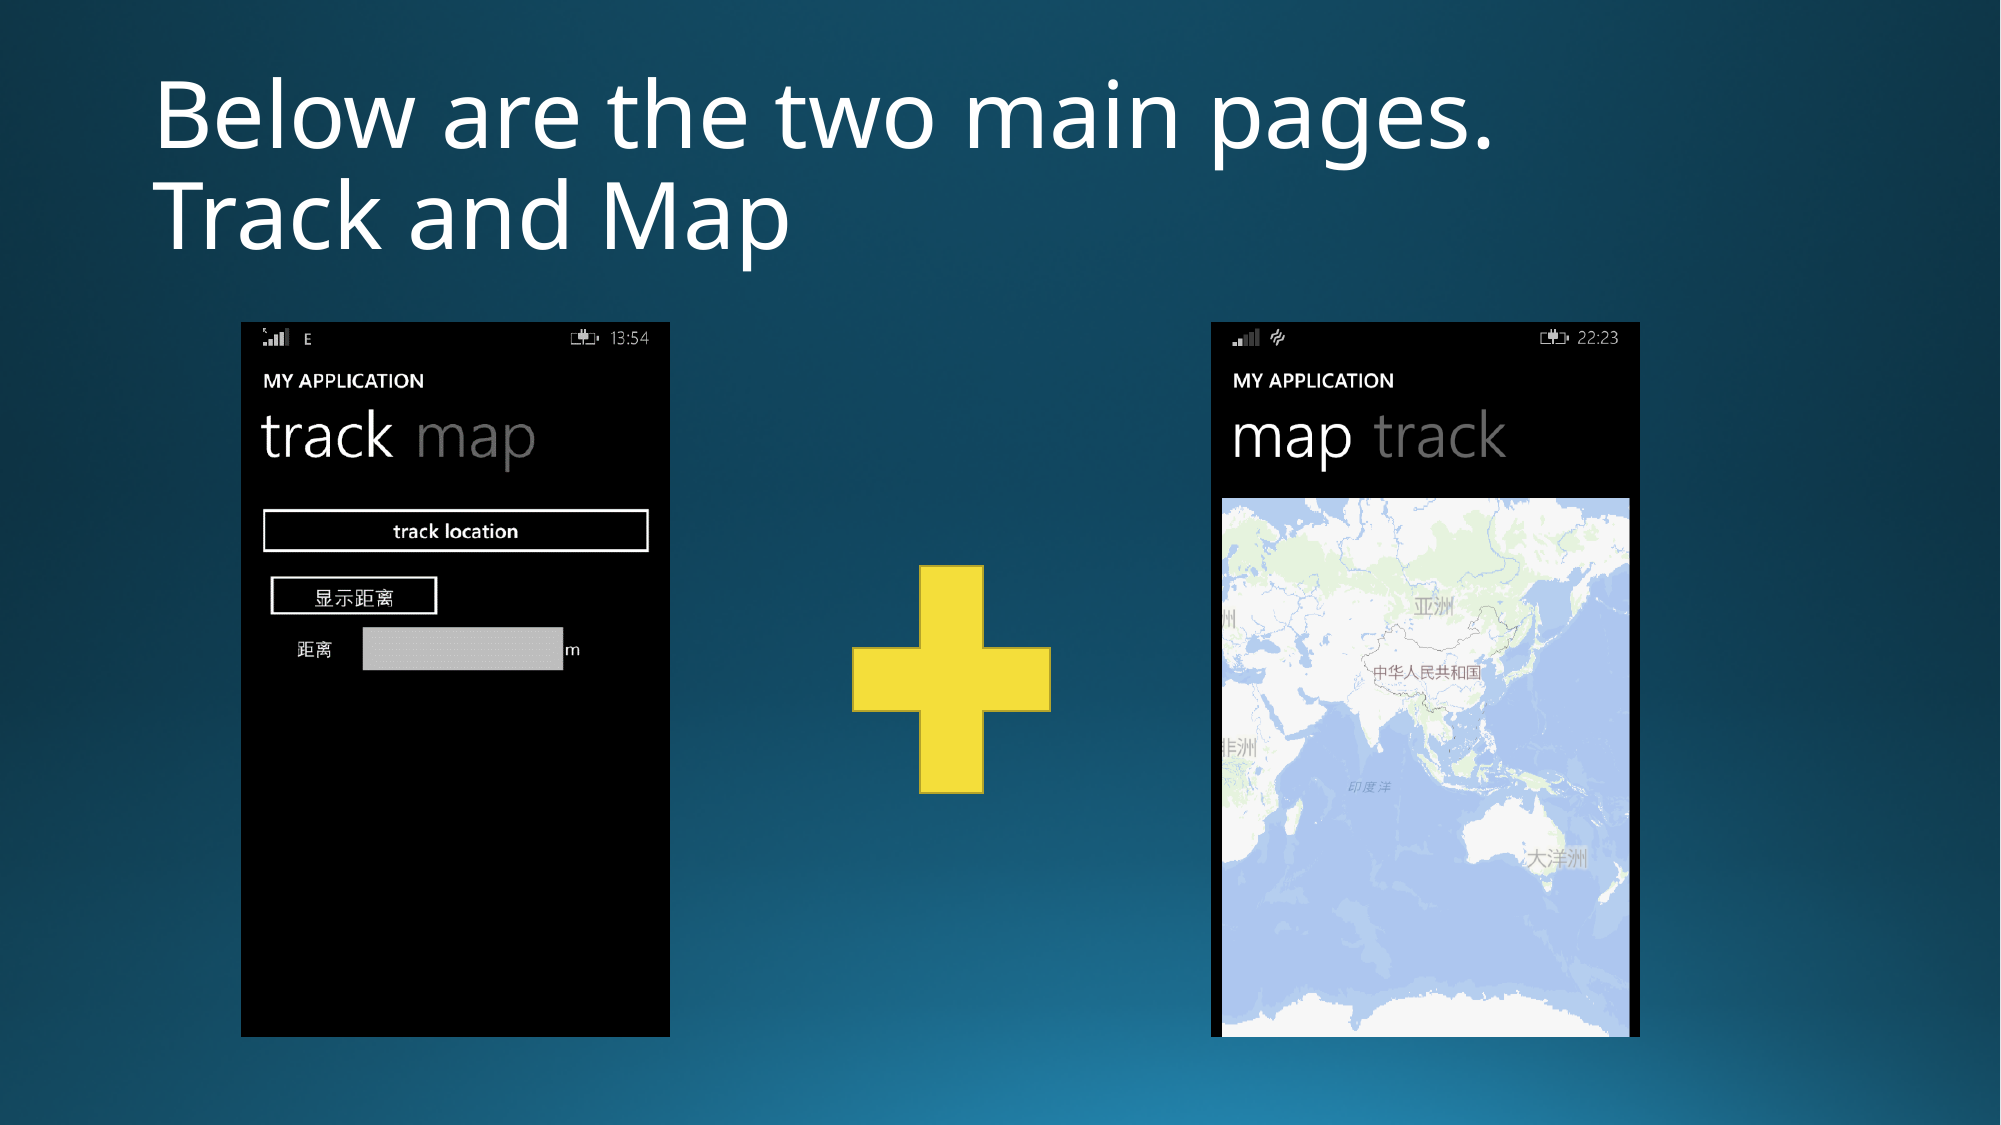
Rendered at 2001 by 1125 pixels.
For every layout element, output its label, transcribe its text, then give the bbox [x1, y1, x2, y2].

text_box [852, 565, 1051, 794]
title Below are the two main pages. Track and Map [137, 59, 1863, 278]
picture [0, 0, 2001, 1125]
